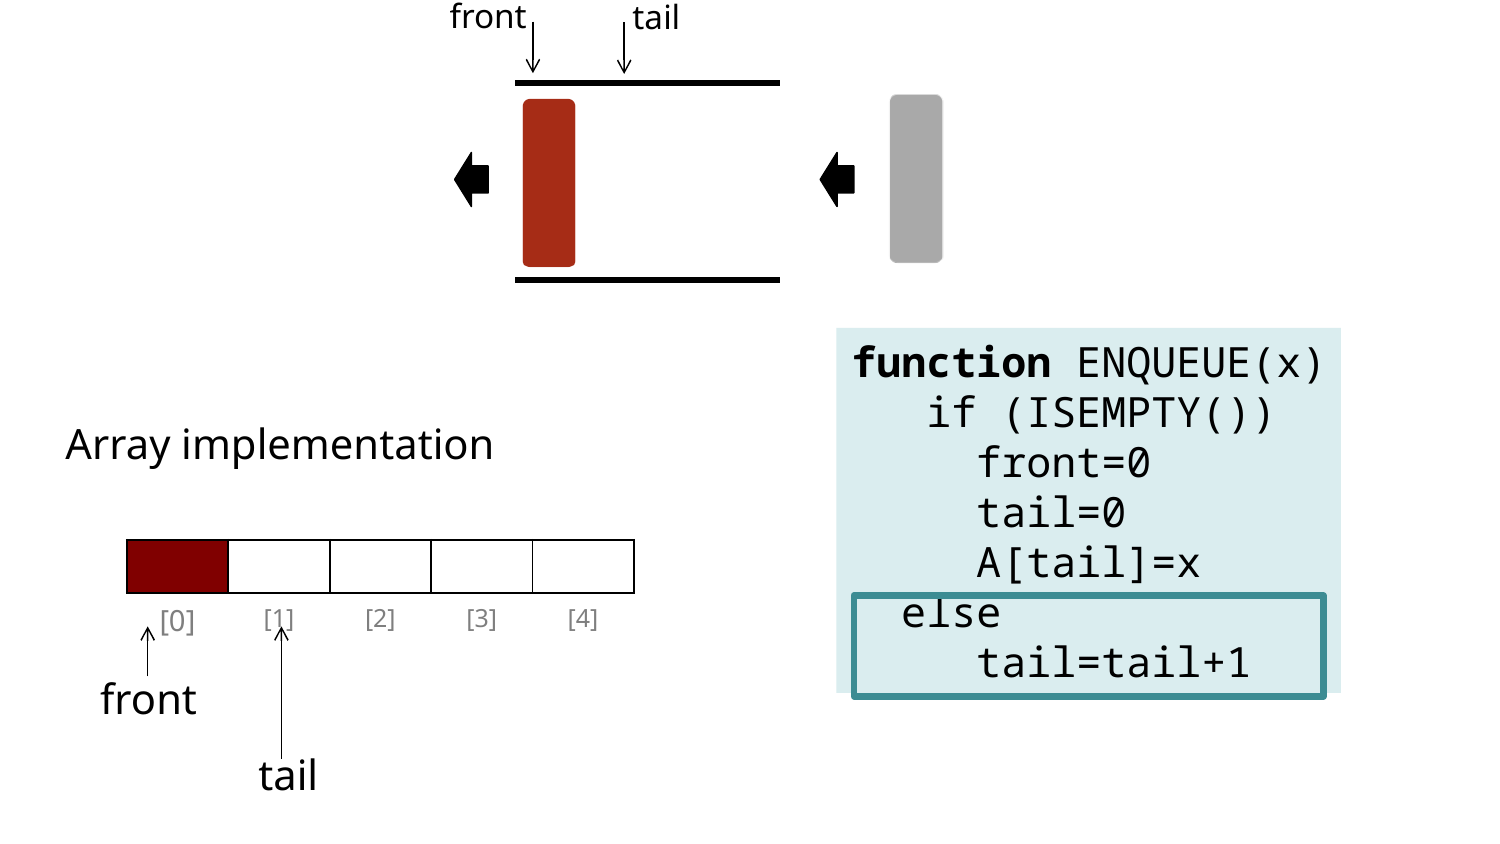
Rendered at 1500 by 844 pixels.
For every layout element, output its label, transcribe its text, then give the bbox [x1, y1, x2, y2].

text_box front [426, 0, 550, 56]
table_header [128, 541, 227, 592]
text_box function ENQUEUE(x) if (ISEMPTY()) front=0 tail=0 A[tail]=x else tail=tail+1 [836, 327, 1341, 693]
table_cell [3] [431, 594, 532, 648]
picture [879, 73, 958, 290]
picture [514, 73, 596, 290]
text_box [853, 595, 1324, 697]
text_box [454, 152, 489, 207]
table_cell [2] [330, 594, 431, 648]
text_box front [85, 665, 230, 739]
text_box Array implementation [50, 410, 553, 484]
table_cell [0] [127, 594, 228, 648]
text_box tail [594, 0, 718, 57]
table_header [229, 541, 329, 592]
text_box tail [243, 740, 388, 814]
table_cell [4] [532, 594, 634, 648]
text_box [820, 152, 854, 207]
table_header [533, 541, 633, 592]
table_header [432, 541, 532, 592]
table_header [331, 541, 430, 592]
table_cell [1] [228, 594, 330, 648]
